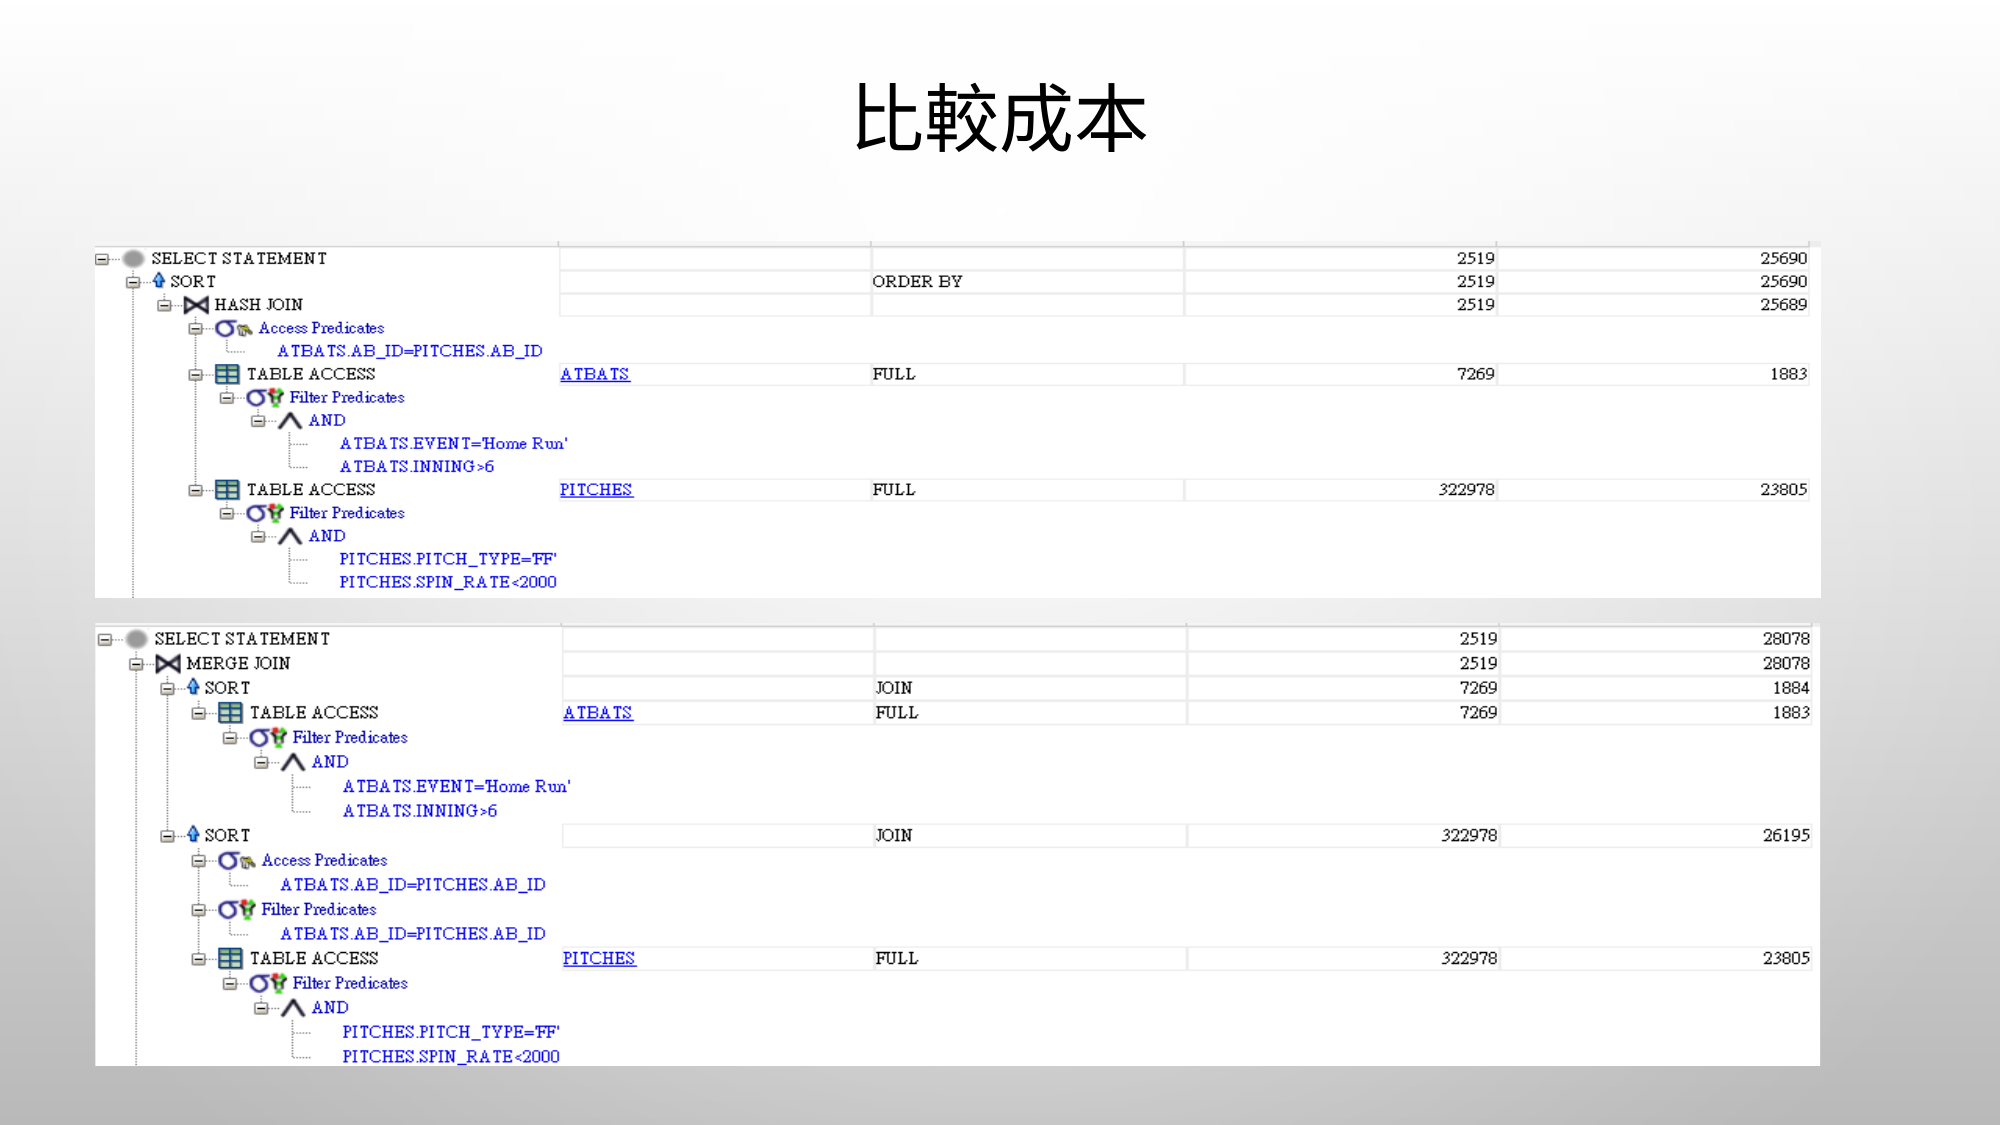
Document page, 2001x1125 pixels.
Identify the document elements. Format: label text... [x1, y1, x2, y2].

title 比較成本 [137, 59, 1863, 184]
picture [0, 0, 2000, 1125]
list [94, 240, 1821, 598]
